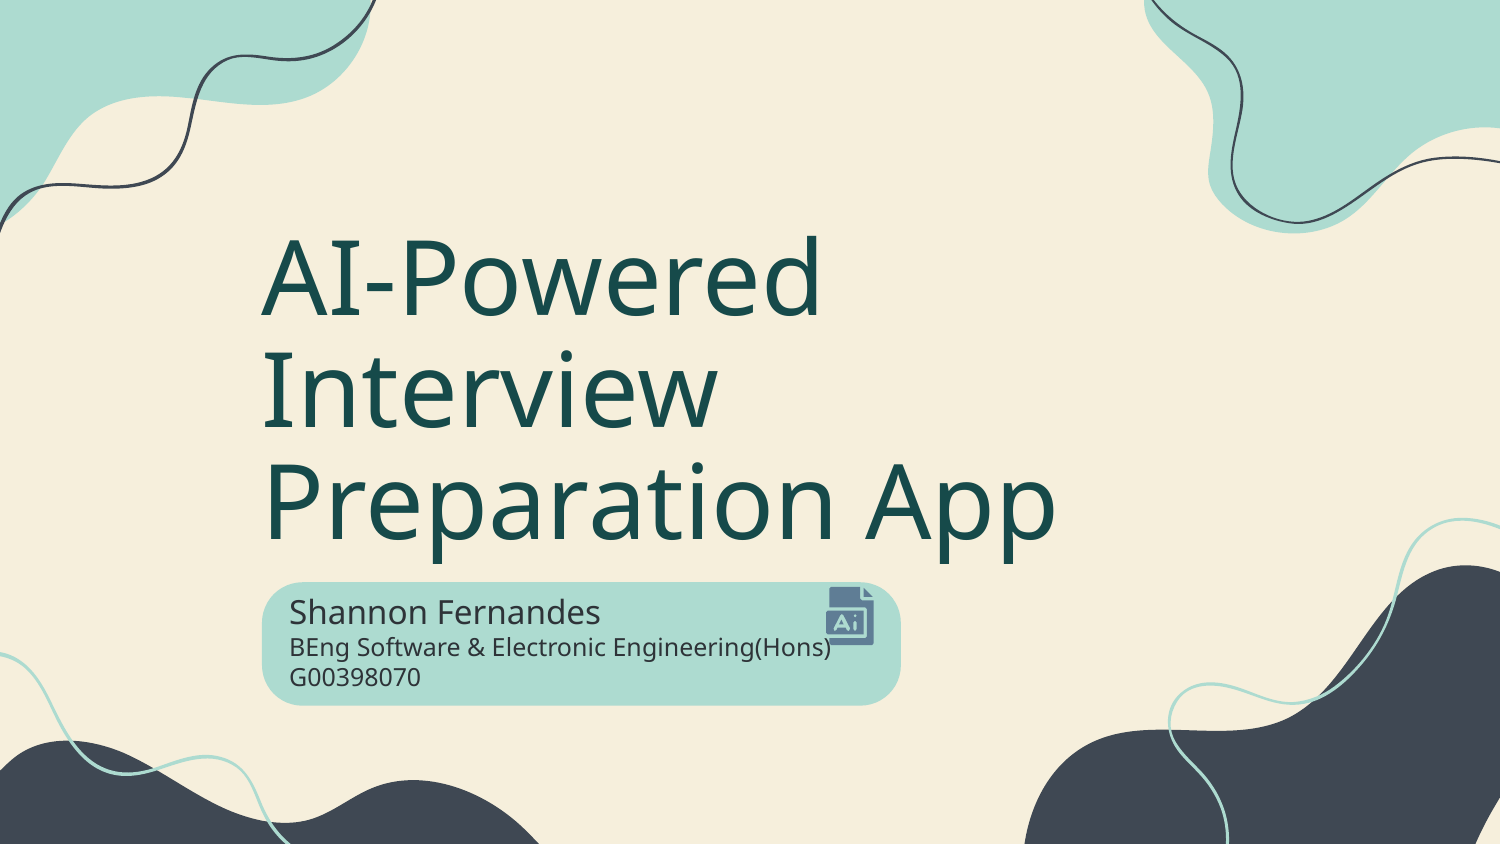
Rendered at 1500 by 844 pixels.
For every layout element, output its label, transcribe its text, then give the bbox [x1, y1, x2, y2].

subtitle Shannon Fernandes BEng Software & Electronic Engineering(Hons) G00398070 [289, 591, 874, 695]
text_box [261, 582, 901, 706]
title AI-Powered Interview Preparation App [261, 225, 1102, 540]
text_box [825, 586, 874, 646]
